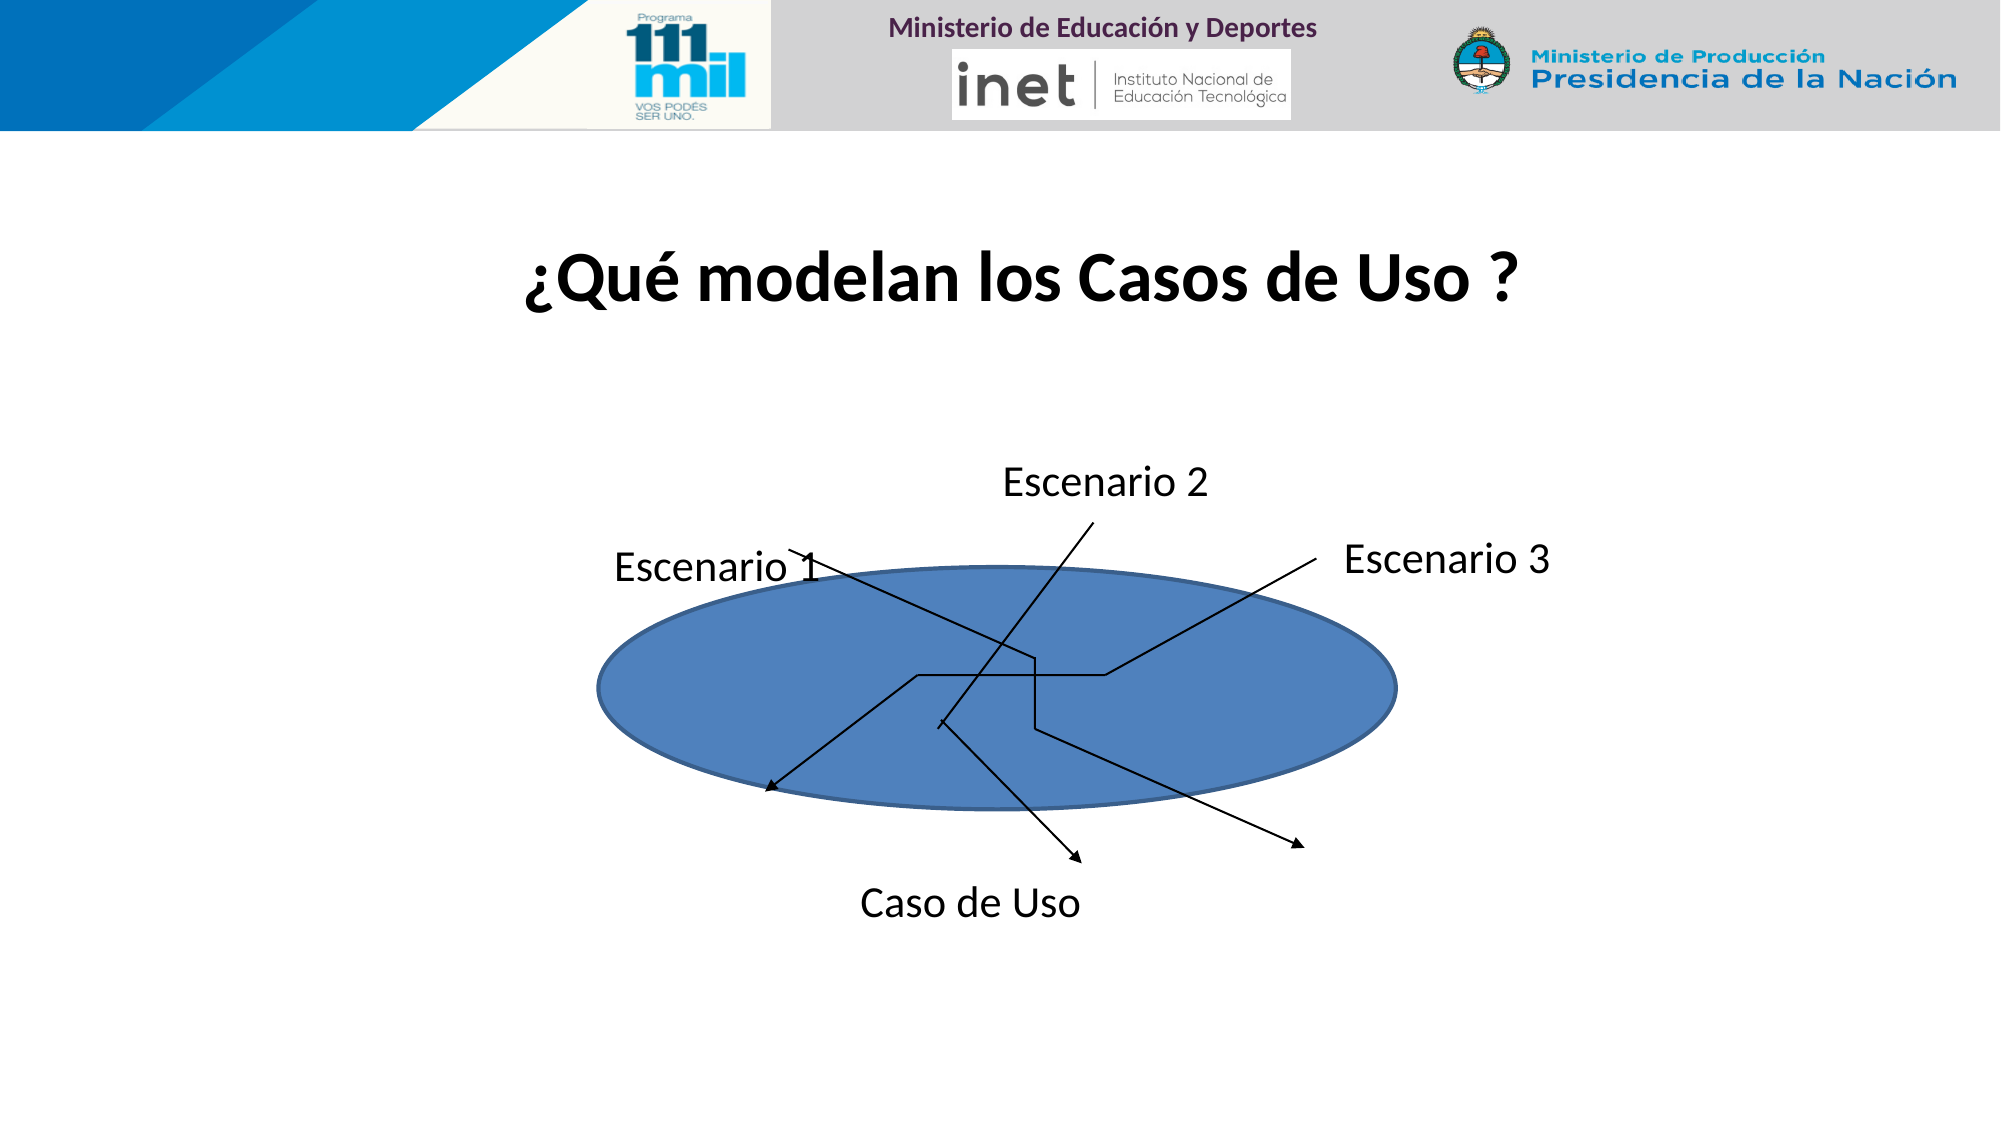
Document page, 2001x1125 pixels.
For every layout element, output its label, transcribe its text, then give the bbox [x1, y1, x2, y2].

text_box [598, 444, 1567, 935]
text_box ¿Qué modelan los Casos de Uso ? [22, 219, 2000, 326]
picture [1453, 26, 1956, 94]
picture [587, 1, 769, 129]
